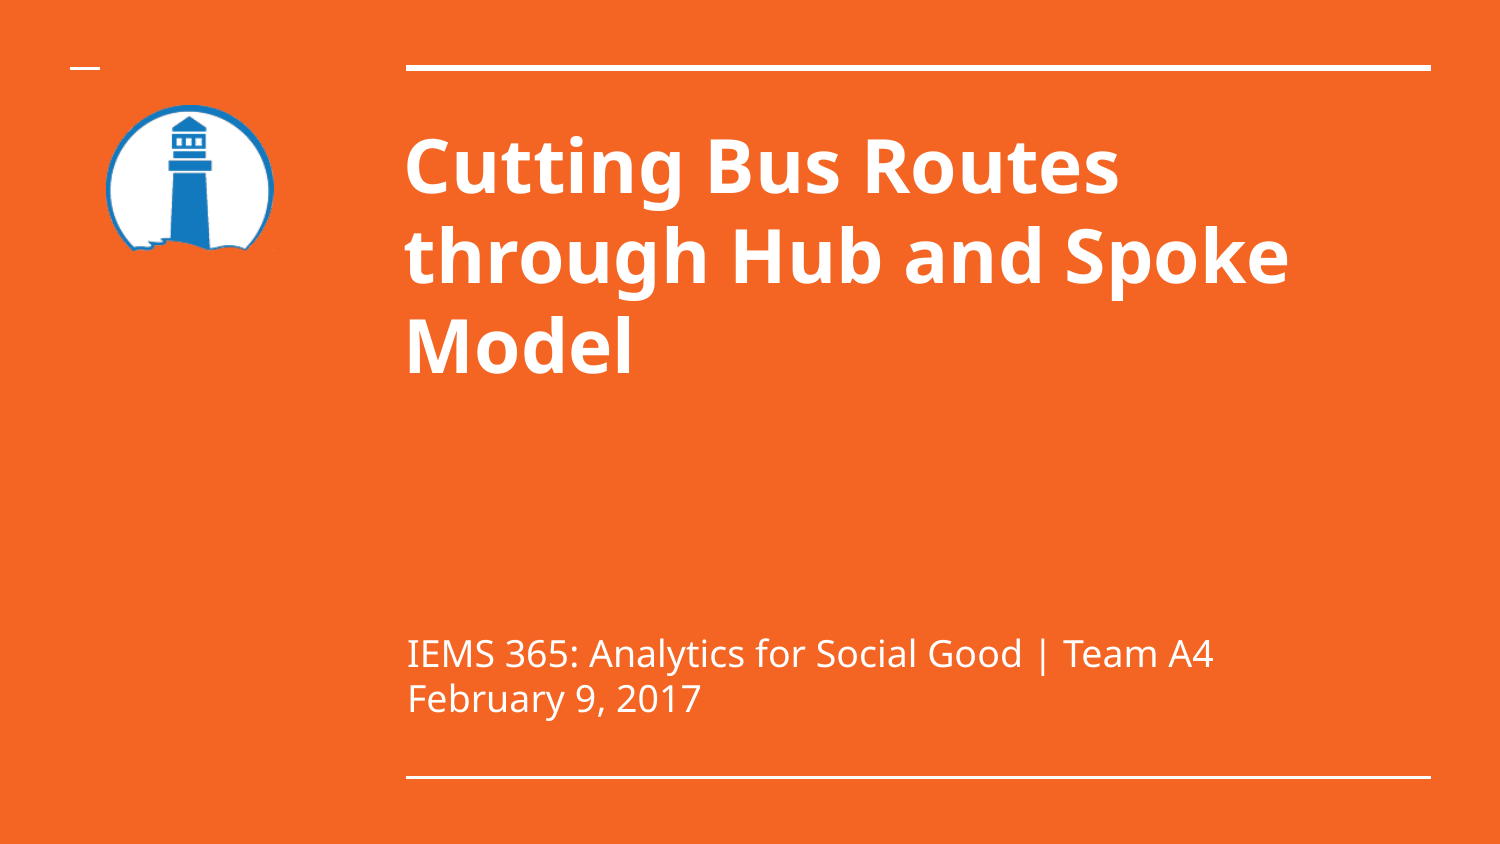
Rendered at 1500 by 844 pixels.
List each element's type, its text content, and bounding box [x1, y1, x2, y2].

subtitle IEMS 365: Analytics for Social Good | Team A4 February 9, 2017 [392, 531, 1431, 735]
picture [106, 105, 275, 251]
title Cutting Bus Routes through Hub and Spoke Model [389, 103, 1428, 411]
